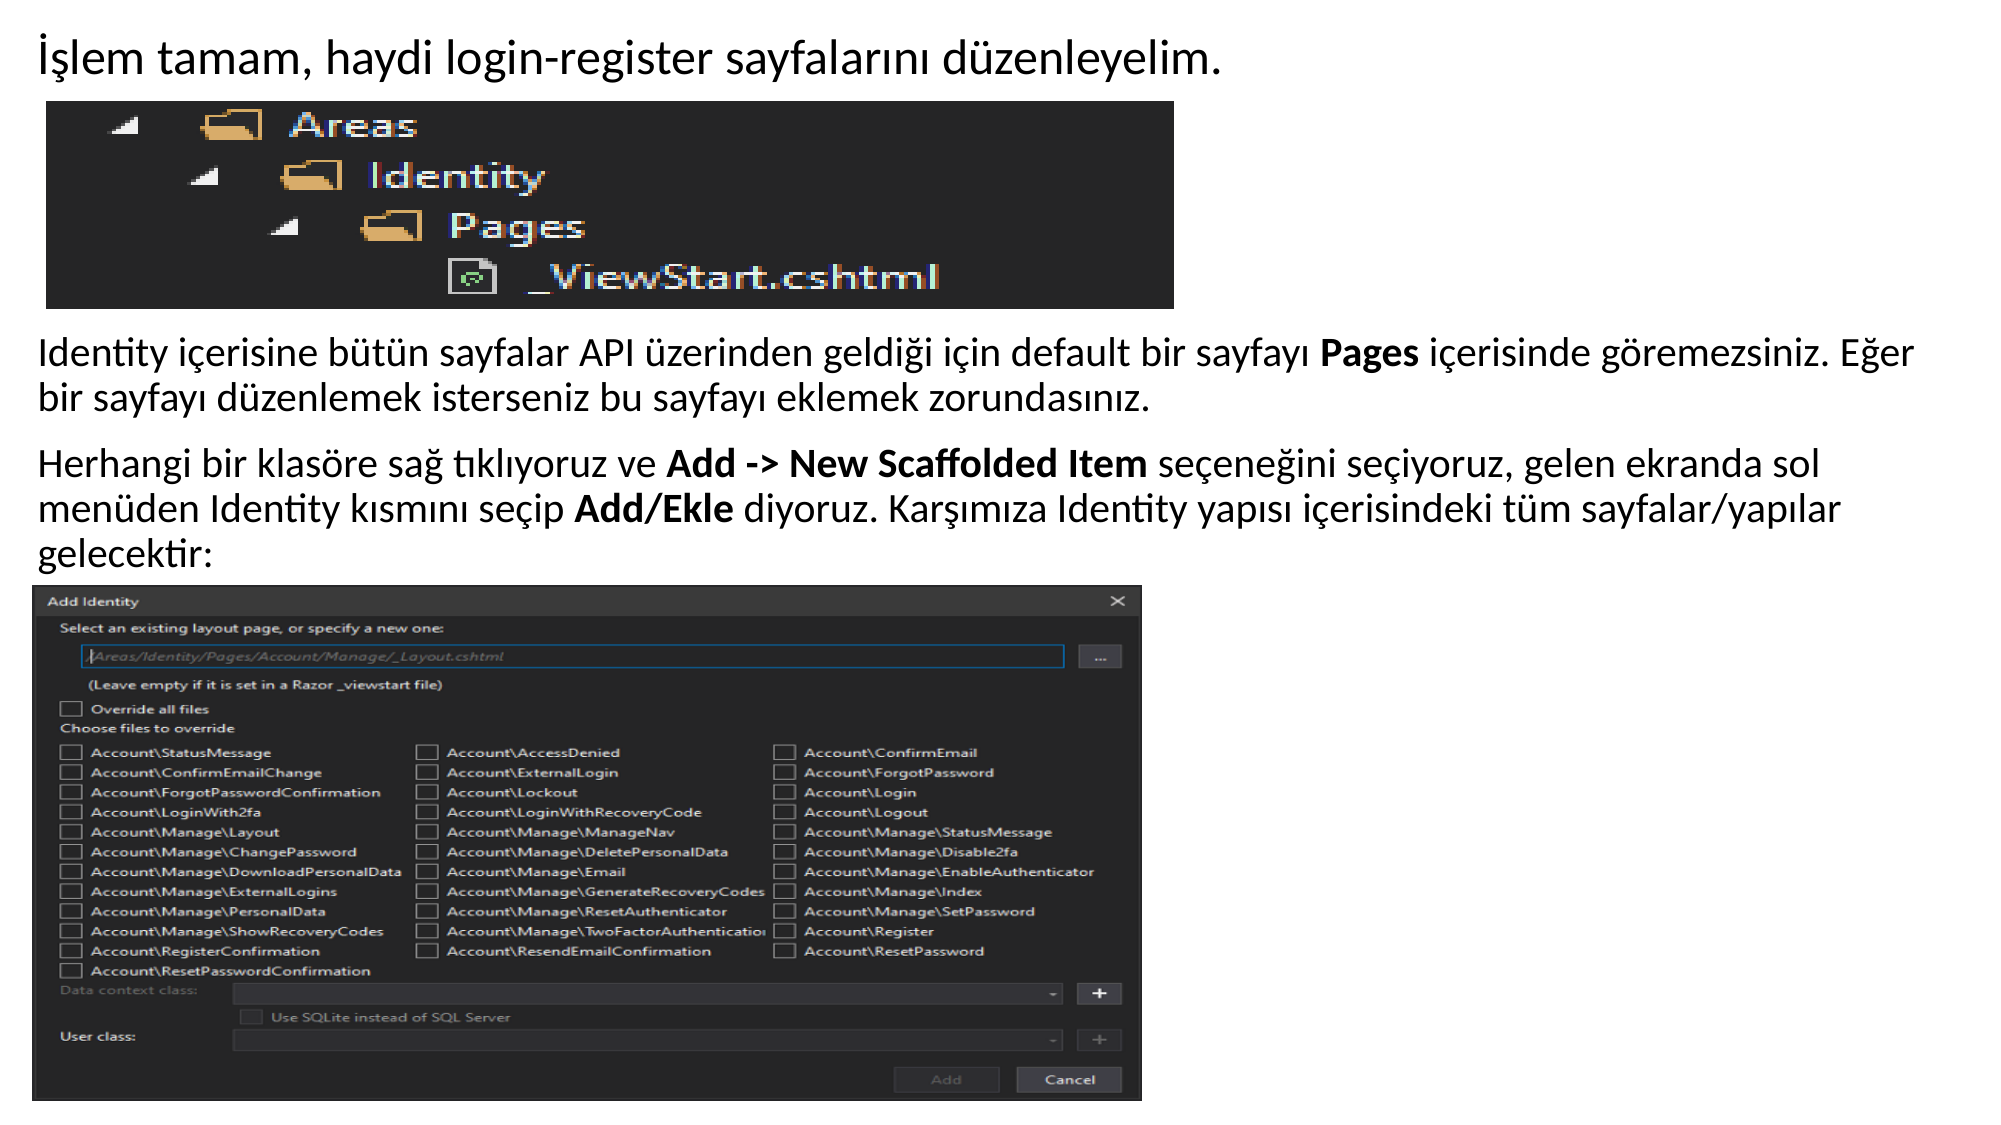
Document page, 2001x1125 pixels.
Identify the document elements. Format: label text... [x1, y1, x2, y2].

list İşlem tamam, haydi login-register sayfalarını düzenleyelim. Identity içerisine bütün sayfalar API üzerinden geldiği için default bir sayfayı Pages içerisinde göremezsiniz. Eğer bir sayfayı düzenlemek isterseniz bu sayfayı eklemek zorundasınız. Herhangi bir klasöre sağ tıklıyoruz ve Add -> New Scaffolded Item seçeneğini seçiyoruz, gelen ekranda sol menüden Identity kısmını seçip Add/Ekle diyoruz. Karşımıza Identity yapısı içerisindeki tüm sayfalar/yapılar gelecektir: [22, 23, 1982, 1111]
picture [32, 585, 1142, 1102]
picture [46, 101, 1174, 309]
